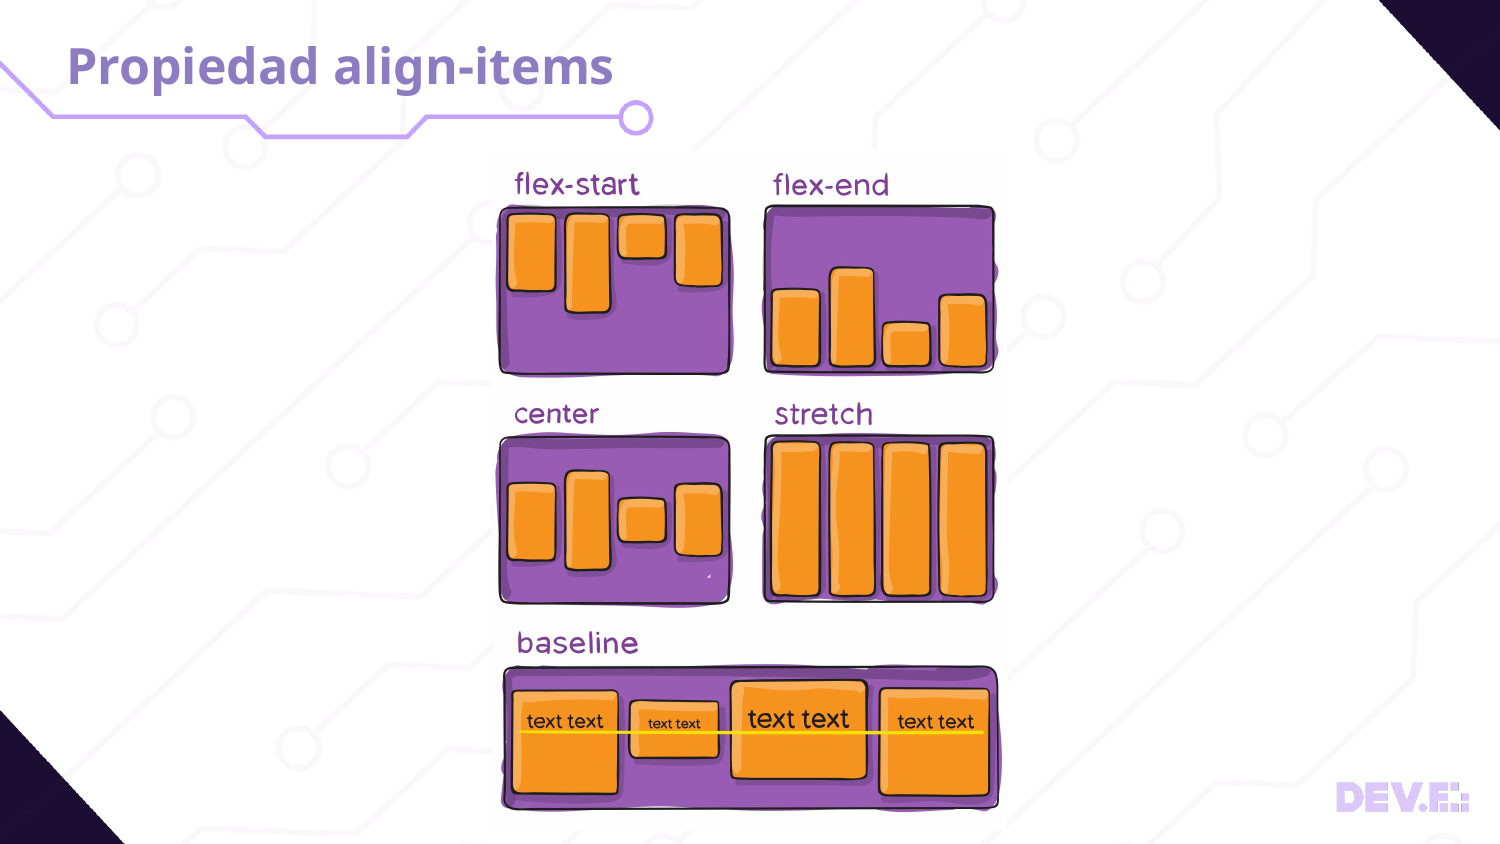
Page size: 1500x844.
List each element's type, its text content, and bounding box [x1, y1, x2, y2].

title Propiedad align-items [51, 20, 1449, 114]
picture [0, 0, 1500, 844]
